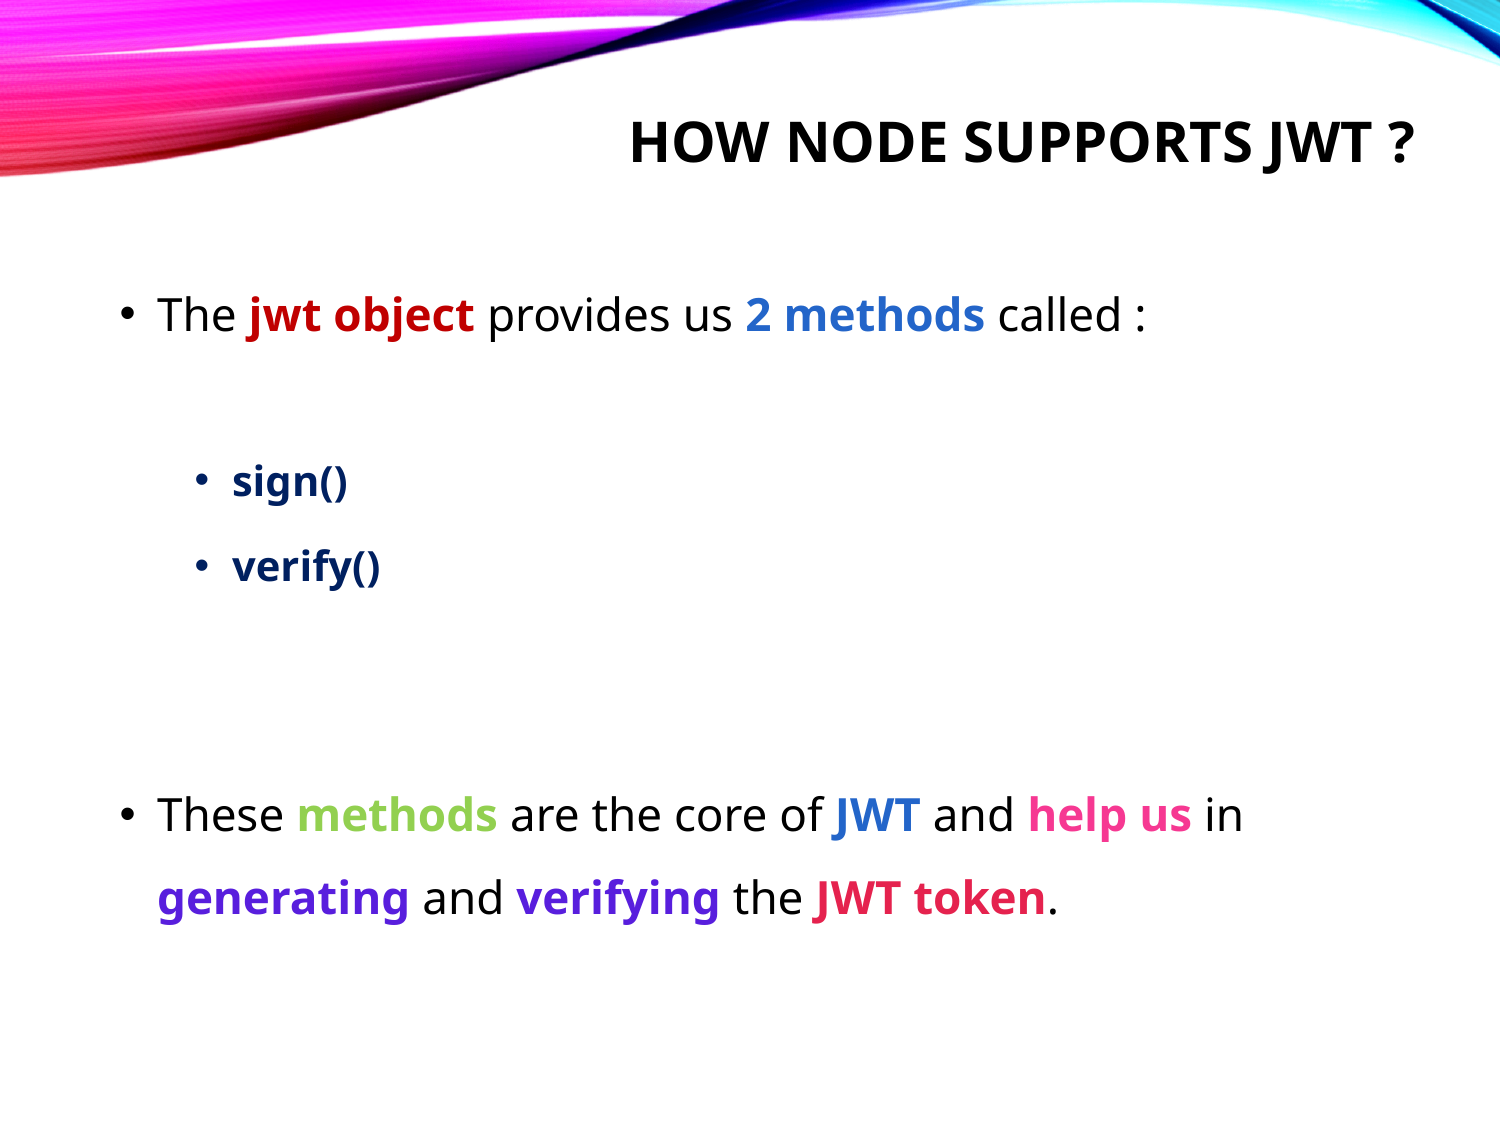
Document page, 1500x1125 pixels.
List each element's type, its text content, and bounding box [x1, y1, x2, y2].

picture [0, 0, 1500, 178]
list The jwt object provides us 2 methods called : sign() verify() These methods are the core of JWT and help us in generating and verifying the JWT token. [29, 250, 1475, 1111]
title How node supports jwt ? [383, 38, 1431, 250]
